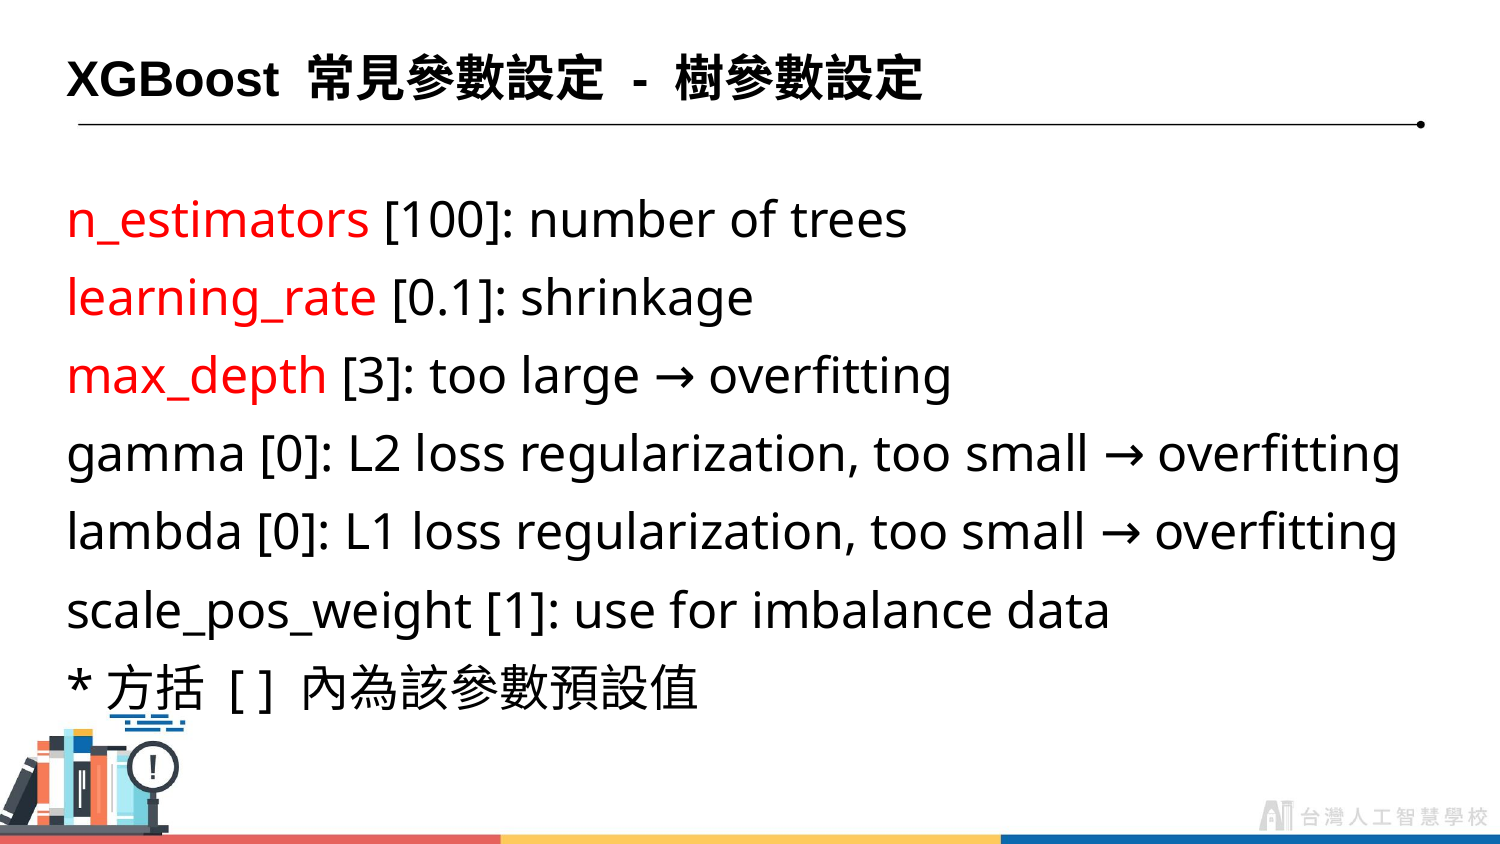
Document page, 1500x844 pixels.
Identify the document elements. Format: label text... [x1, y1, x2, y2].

list n_estimators [100]: number of trees learning_rate [0.1]: shrinkage max_depth [3]: too large → overfitting gamma [0]: L2 loss regularization, too small → overfitting lambda [0]: L1 loss regularization, too small → overfitting scale_pos_weight [1]: use for imbalance data *方括 [ ] 內為該參數預設值 [51, 159, 1449, 796]
title XGBoost 常見參數設定 - 樹參數設定 [51, 29, 1449, 124]
picture [0, 0, 1500, 844]
